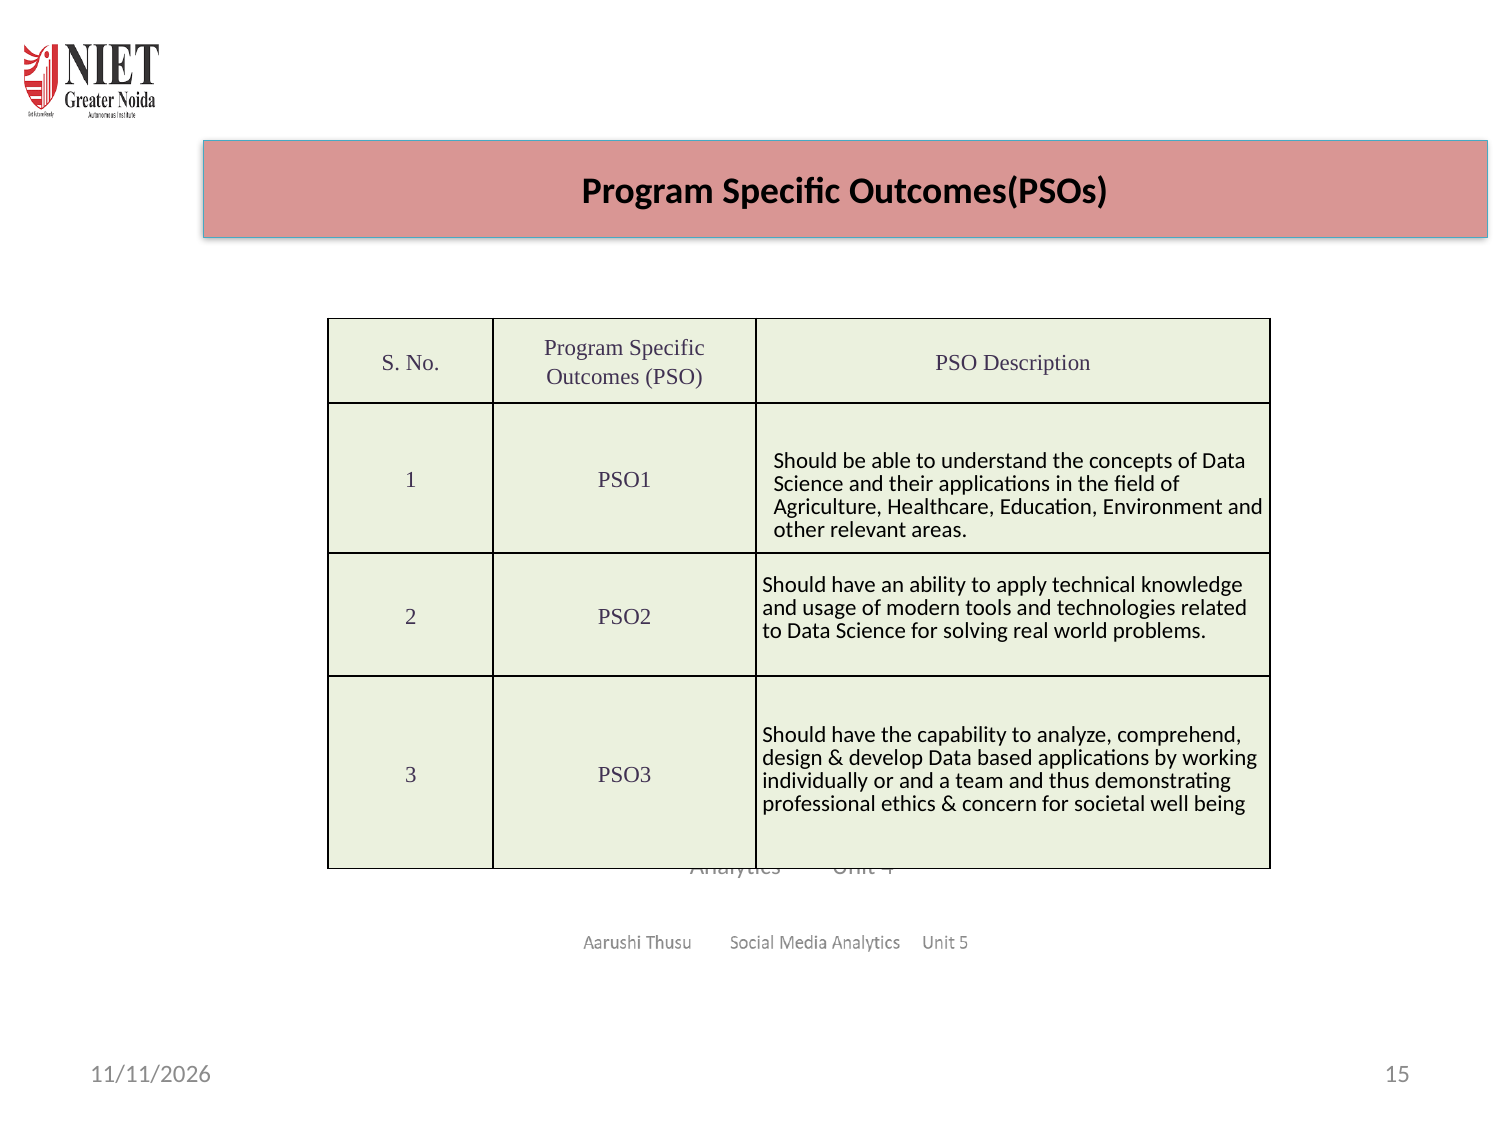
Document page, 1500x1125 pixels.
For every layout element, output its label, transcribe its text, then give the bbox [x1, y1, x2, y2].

table_cell Should have the capability to analyze, comprehend, design & develop Data based applications by working individually or and a team and thus demonstrating professional ethics & concern for societal well being [757, 677, 1269, 868]
table_cell Should have an ability to apply technical knowledge and usage of modern tools and technologies related to Data Science for solving real world problems. [757, 554, 1269, 675]
table_cell PSO1 [494, 404, 755, 552]
table_cell PSO3 [494, 677, 755, 868]
table_cell PSO2 [494, 554, 755, 675]
table_cell Should be able to understand the concepts of Data Science and their applications in the field of Agriculture, Healthcare, Education, Environment and other relevant areas. [757, 404, 1269, 552]
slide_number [75, 1042, 425, 1103]
table_cell 2 [329, 554, 492, 675]
text_box Program Specific Outcomes(PSOs) [203, 140, 1488, 238]
table_header PSO Description [757, 319, 1269, 402]
table_cell 1 [329, 404, 492, 552]
slide_number 15 [1074, 1042, 1425, 1103]
table_header Program Specific Outcomes (PSO) [494, 319, 755, 402]
picture [0, 0, 188, 163]
table_header S. No. [329, 319, 492, 402]
picture [543, 924, 1009, 966]
table_cell 3 [329, 677, 492, 868]
